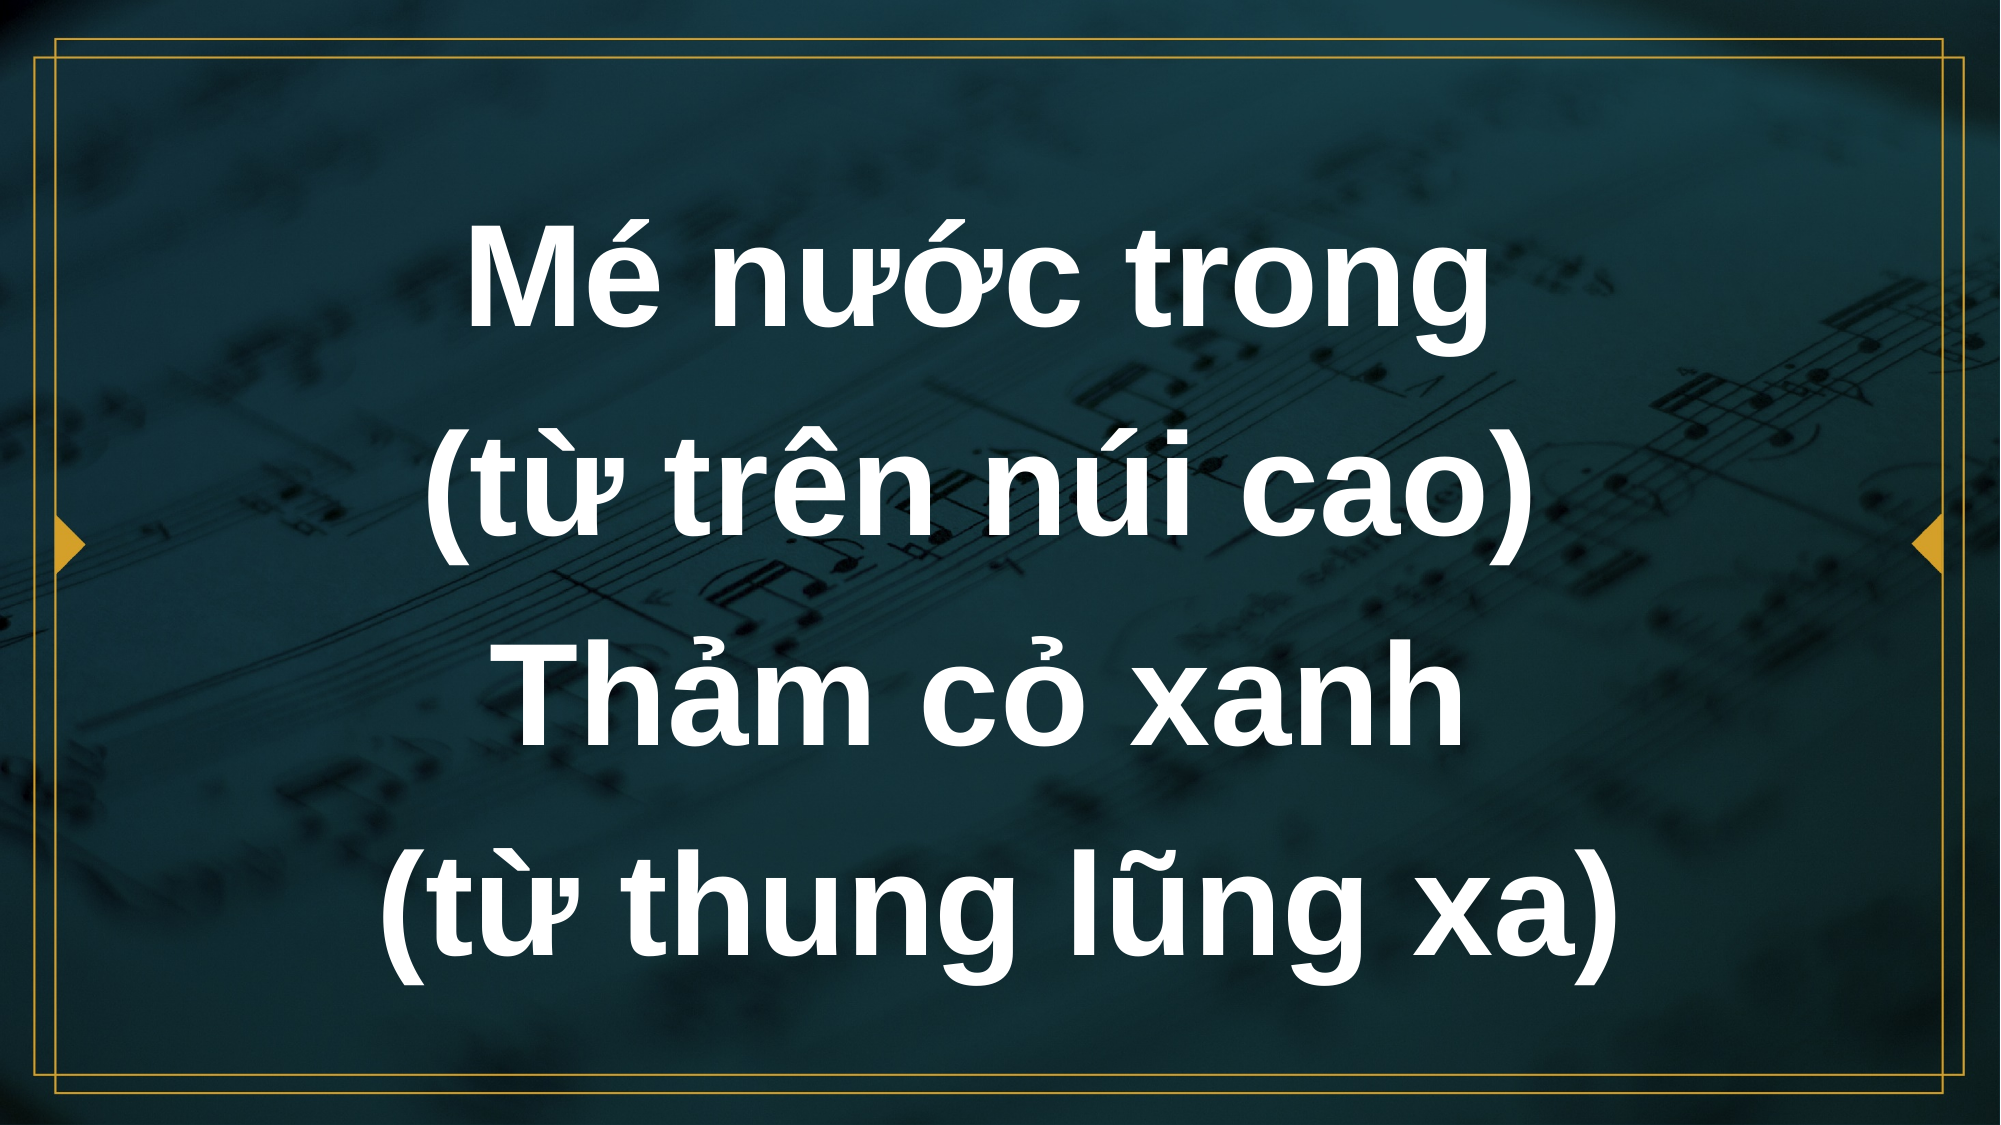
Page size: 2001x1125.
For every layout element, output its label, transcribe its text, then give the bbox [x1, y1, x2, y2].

picture [0, 0, 2000, 1125]
title Mé nước trong (từ trên núi cao) Thảm cỏ xanh (từ thung lũng xa) [55, 53, 1945, 1077]
